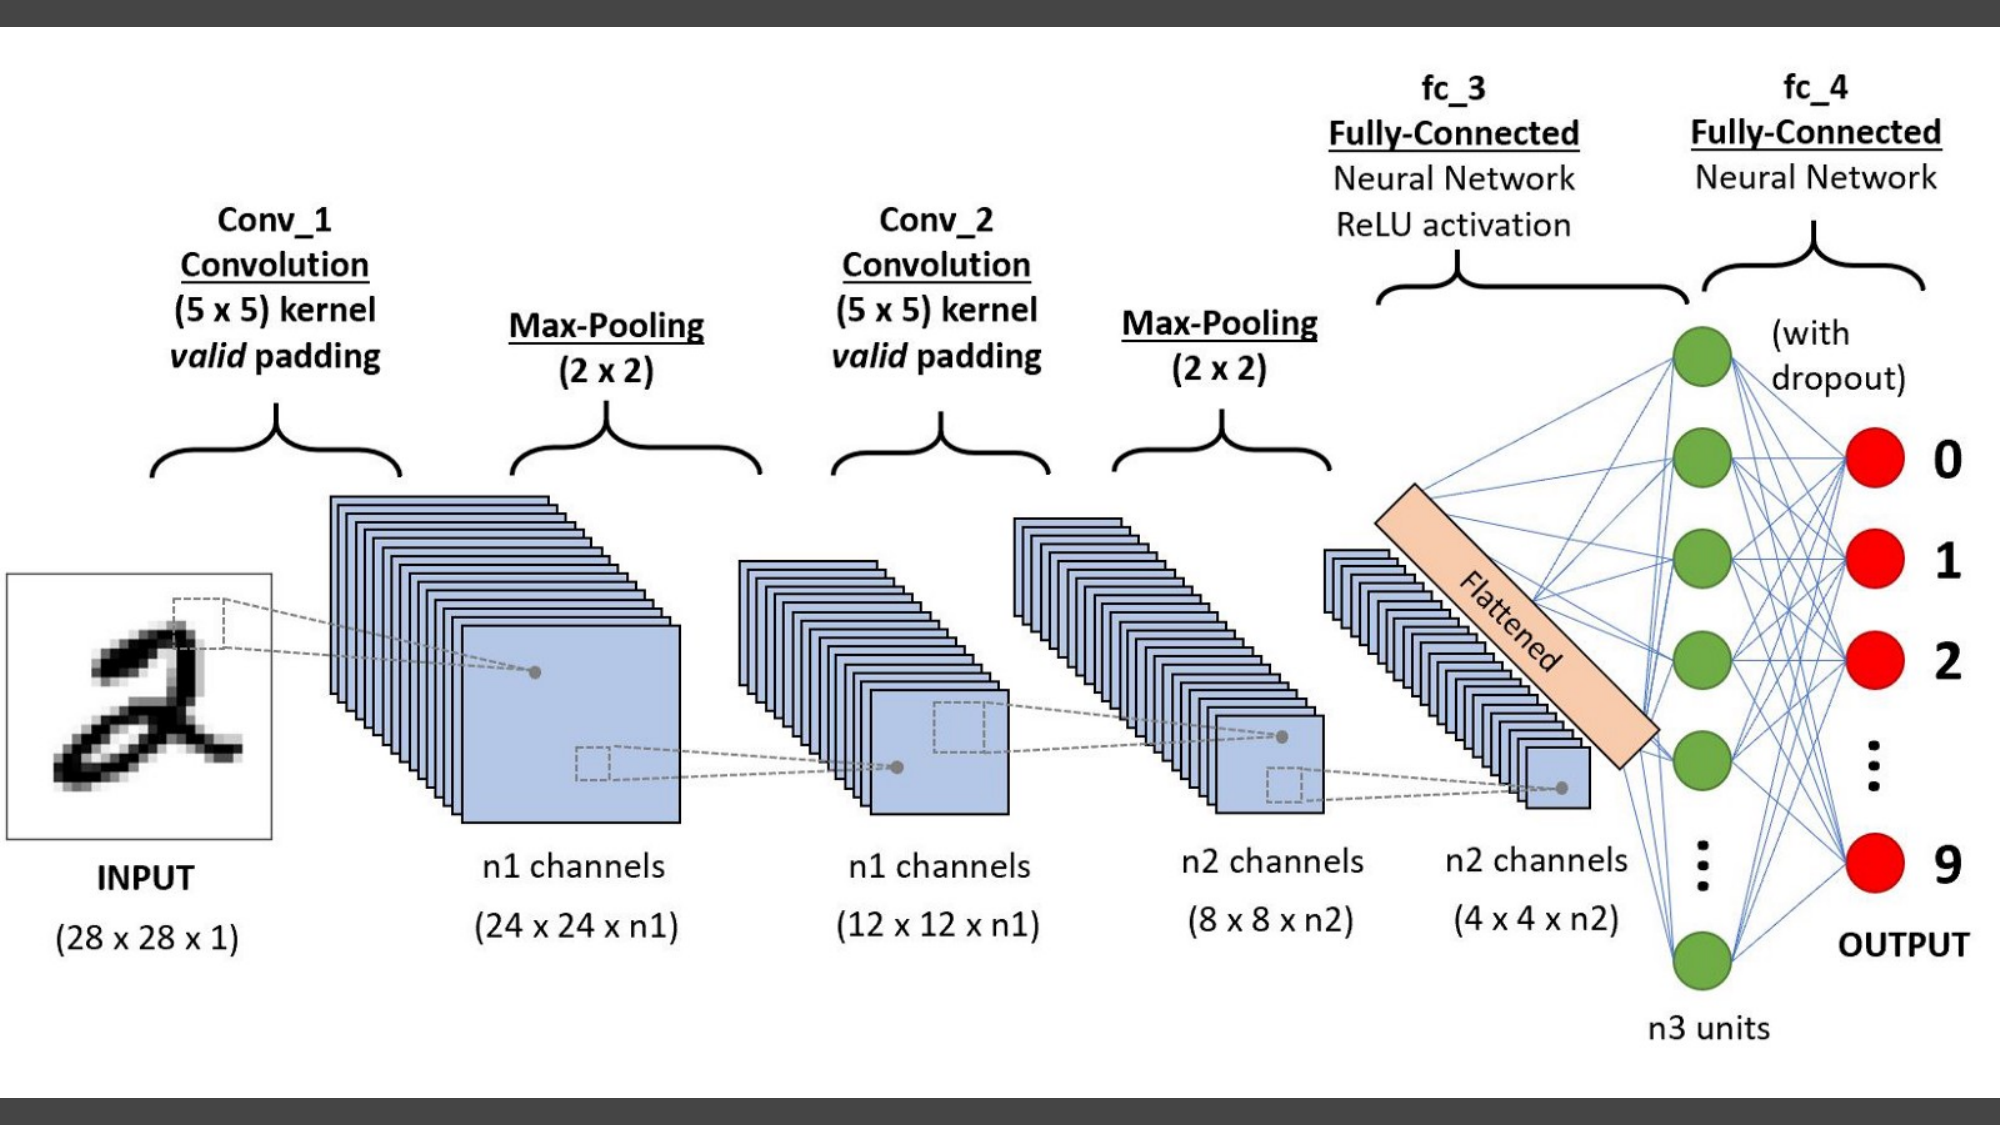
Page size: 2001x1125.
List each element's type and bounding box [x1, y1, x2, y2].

text_box [0, 1098, 2000, 1125]
text_box [0, 0, 2000, 27]
picture [0, 27, 2000, 1098]
